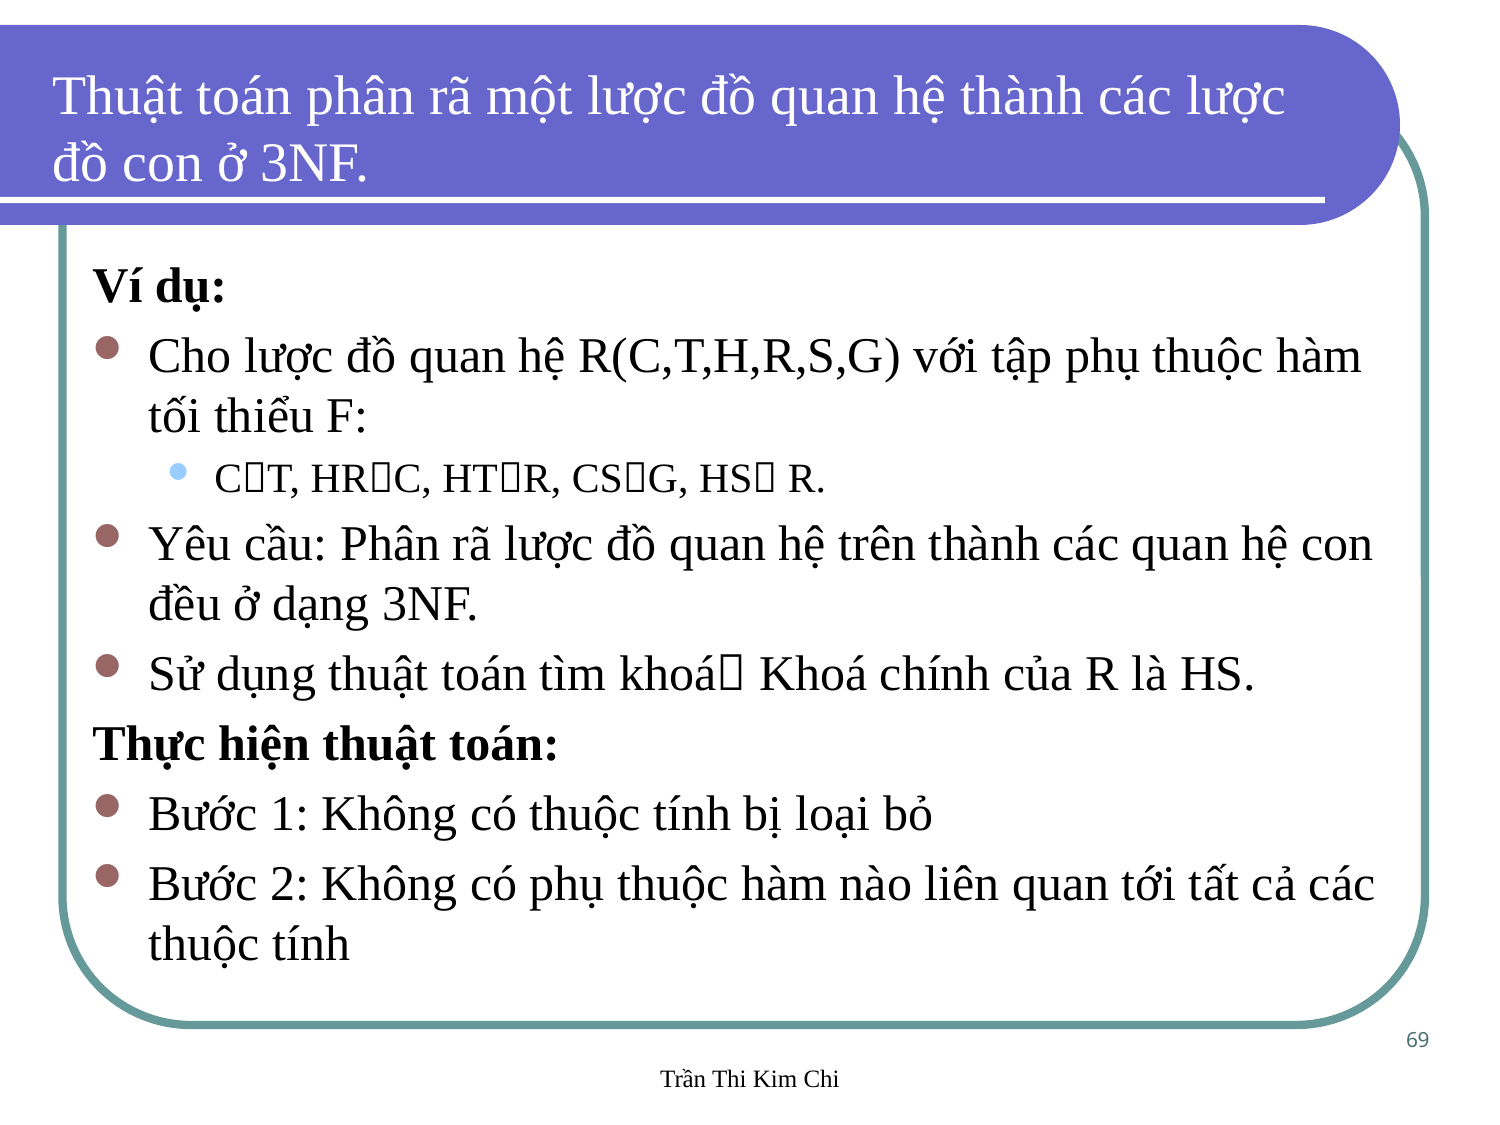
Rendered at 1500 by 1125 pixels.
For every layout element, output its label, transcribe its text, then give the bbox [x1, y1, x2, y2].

list Ví dụ: Cho lược đồ quan hệ R(C,T,H,R,S,G) với tập phụ thuộc hàm tối thiểu F: CT, HRC, HTR, CSG, HS R. Yêu cầu: Phân rã lược đồ quan hệ trên thành các quan hệ con đều ở dạng 3NF. Sử dụng thuật toán tìm khoá Khoá chính của R là HS. Thực hiện thuật toán: Bước 1: Không có thuộc tính bị loại bỏ Bước 2: Không có phụ thuộc hàm nào liên quan tới tất cả các thuộc tính [62, 237, 1405, 925]
slide_number 69 [1369, 1002, 1445, 1063]
title Thuật toán phân rã một lược đồ quan hệ thành các lược đồ con ở 3NF. [37, 50, 1353, 200]
footer Trần Thi Kim Chi [512, 1025, 988, 1100]
